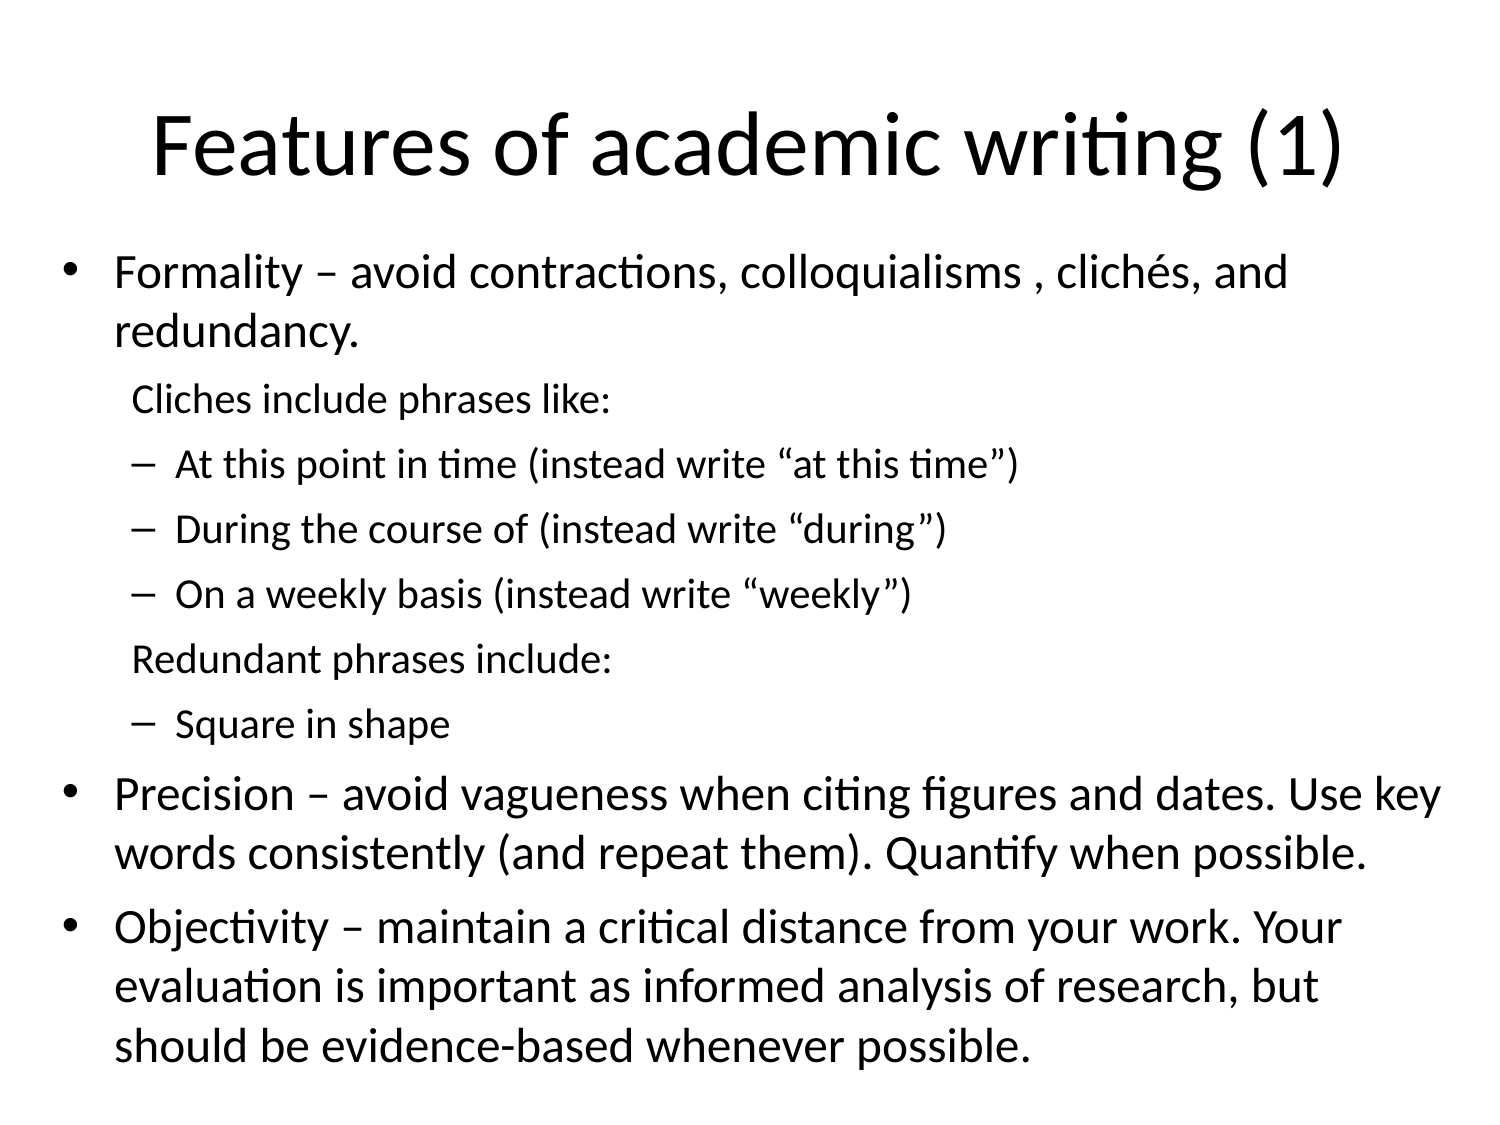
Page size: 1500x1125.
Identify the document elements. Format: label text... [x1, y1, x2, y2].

title Features of academic writing (1) [75, 45, 1425, 231]
list Formality – avoid contractions, colloquialisms , clichés, and redundancy. Cliches include phrases like: At this point in time (instead write “at this time”) During the course of (instead write “during”) On a weekly basis (instead write “weekly”) Redundant phrases include: Square in shape Precision – avoid vagueness when citing figures and dates. Use key words consistently (and repeat them). Quantify when possible. Objectivity – maintain a critical distance from your work. Your evaluation is important as informed analysis of research, but should be evidence-based whenever possible. [46, 231, 1465, 1094]
